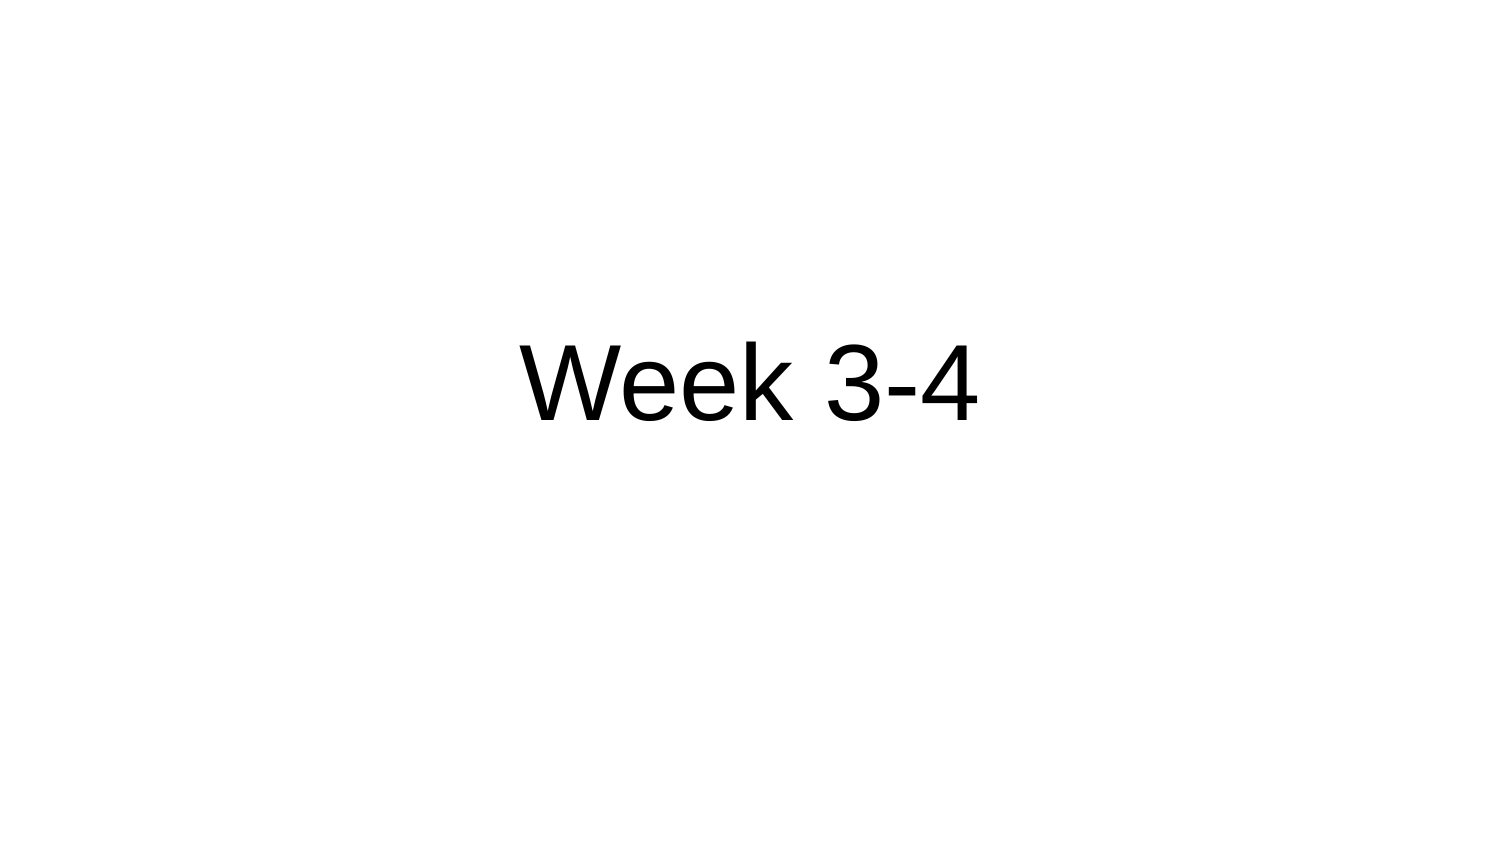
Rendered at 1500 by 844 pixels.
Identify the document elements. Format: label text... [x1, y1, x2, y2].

title Week 3-4 [51, 122, 1449, 459]
